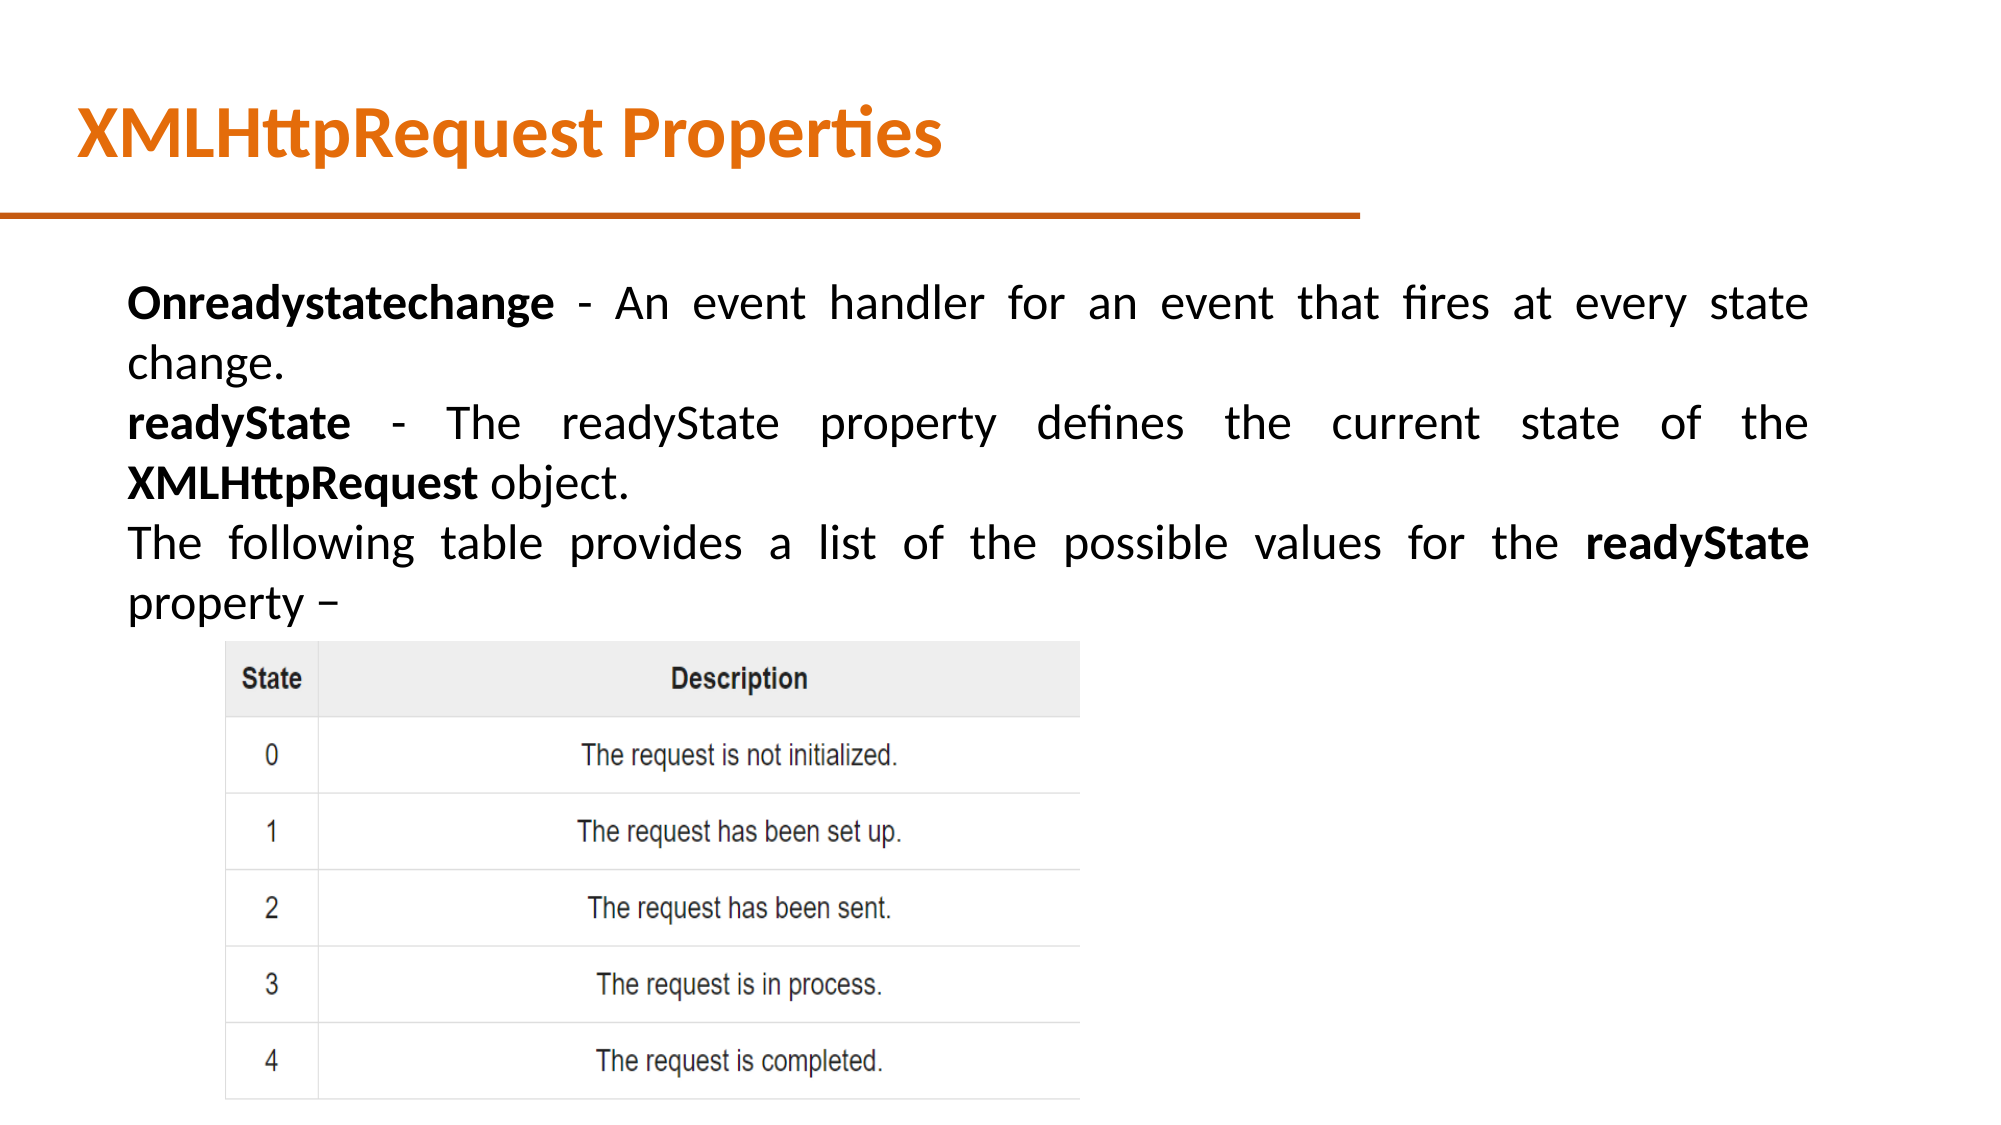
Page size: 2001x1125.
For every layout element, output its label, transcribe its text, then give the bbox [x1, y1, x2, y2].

text_box XMLHttpRequest Properties [62, 74, 1263, 180]
picture [224, 640, 1080, 1101]
text_box Onreadystatechange - An event handler for an event that fires at every state change. readyState - The readyState property defines the current state of the XMLHttpRequest object. The following table provides a list of the possible values for the readyState property − [112, 262, 1825, 638]
